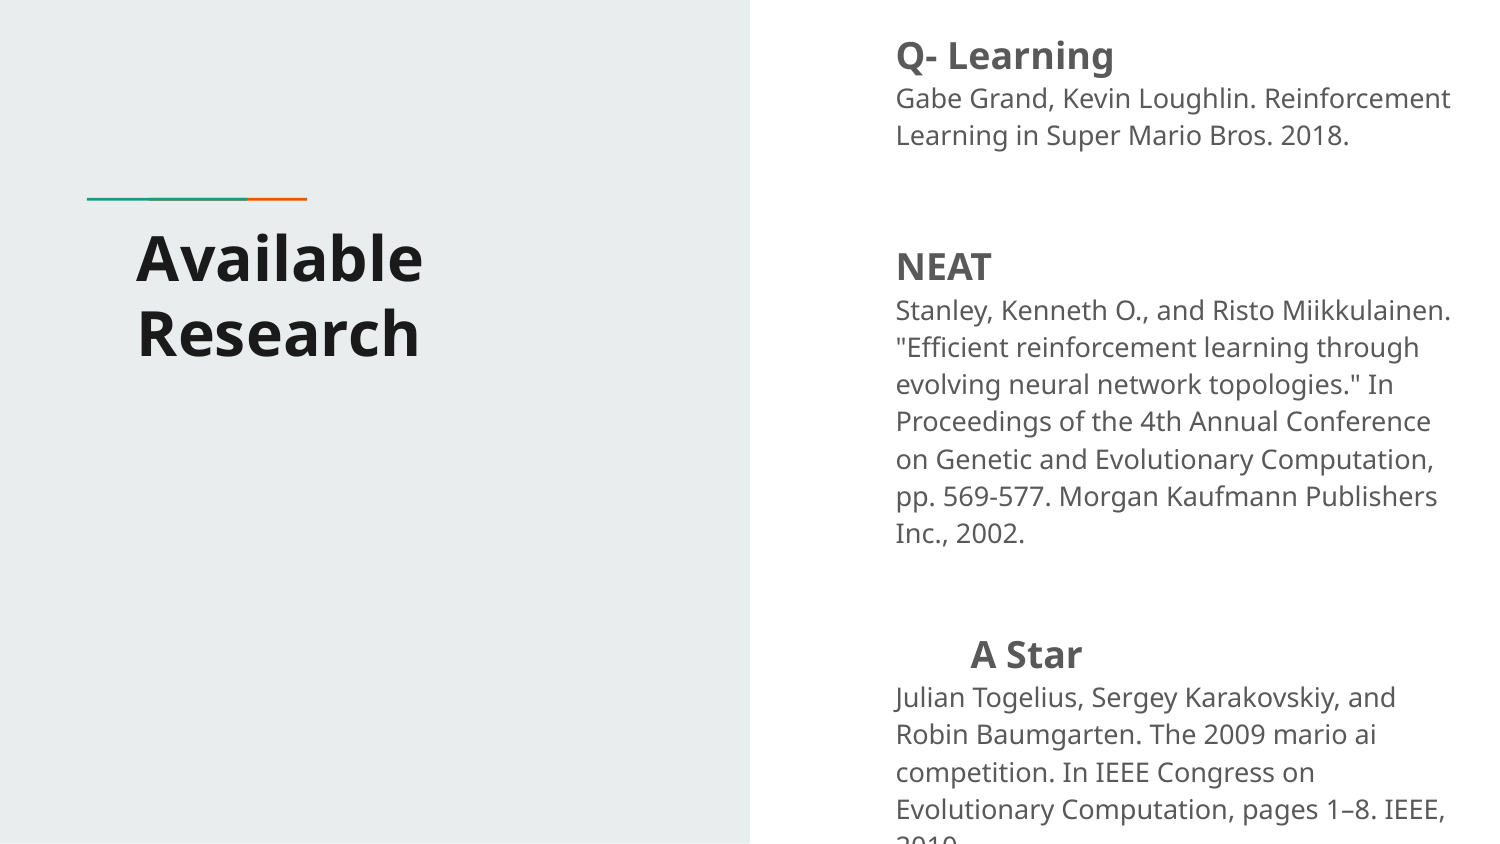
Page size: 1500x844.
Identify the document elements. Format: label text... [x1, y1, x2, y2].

list Q- Learning Gabe Grand, Kevin Loughlin. Reinforcement Learning in Super Mario Bros. 2018. NEAT Stanley, Kenneth O., and Risto Miikkulainen. "Efficient reinforcement learning through evolving neural network topologies." In Proceedings of the 4th Annual Conference on Genetic and Evolutionary Computation, pp. 569-577. Morgan Kaufmann Publishers Inc., 2002. A Star Julian Togelius, Sergey Karakovskiy, and Robin Baumgarten. The 2009 mario ai competition. In IEEE Congress on Evolutionary Computation, pages 1–8. IEEE, 2010. [805, 9, 1468, 825]
title Available Research [121, 203, 664, 481]
